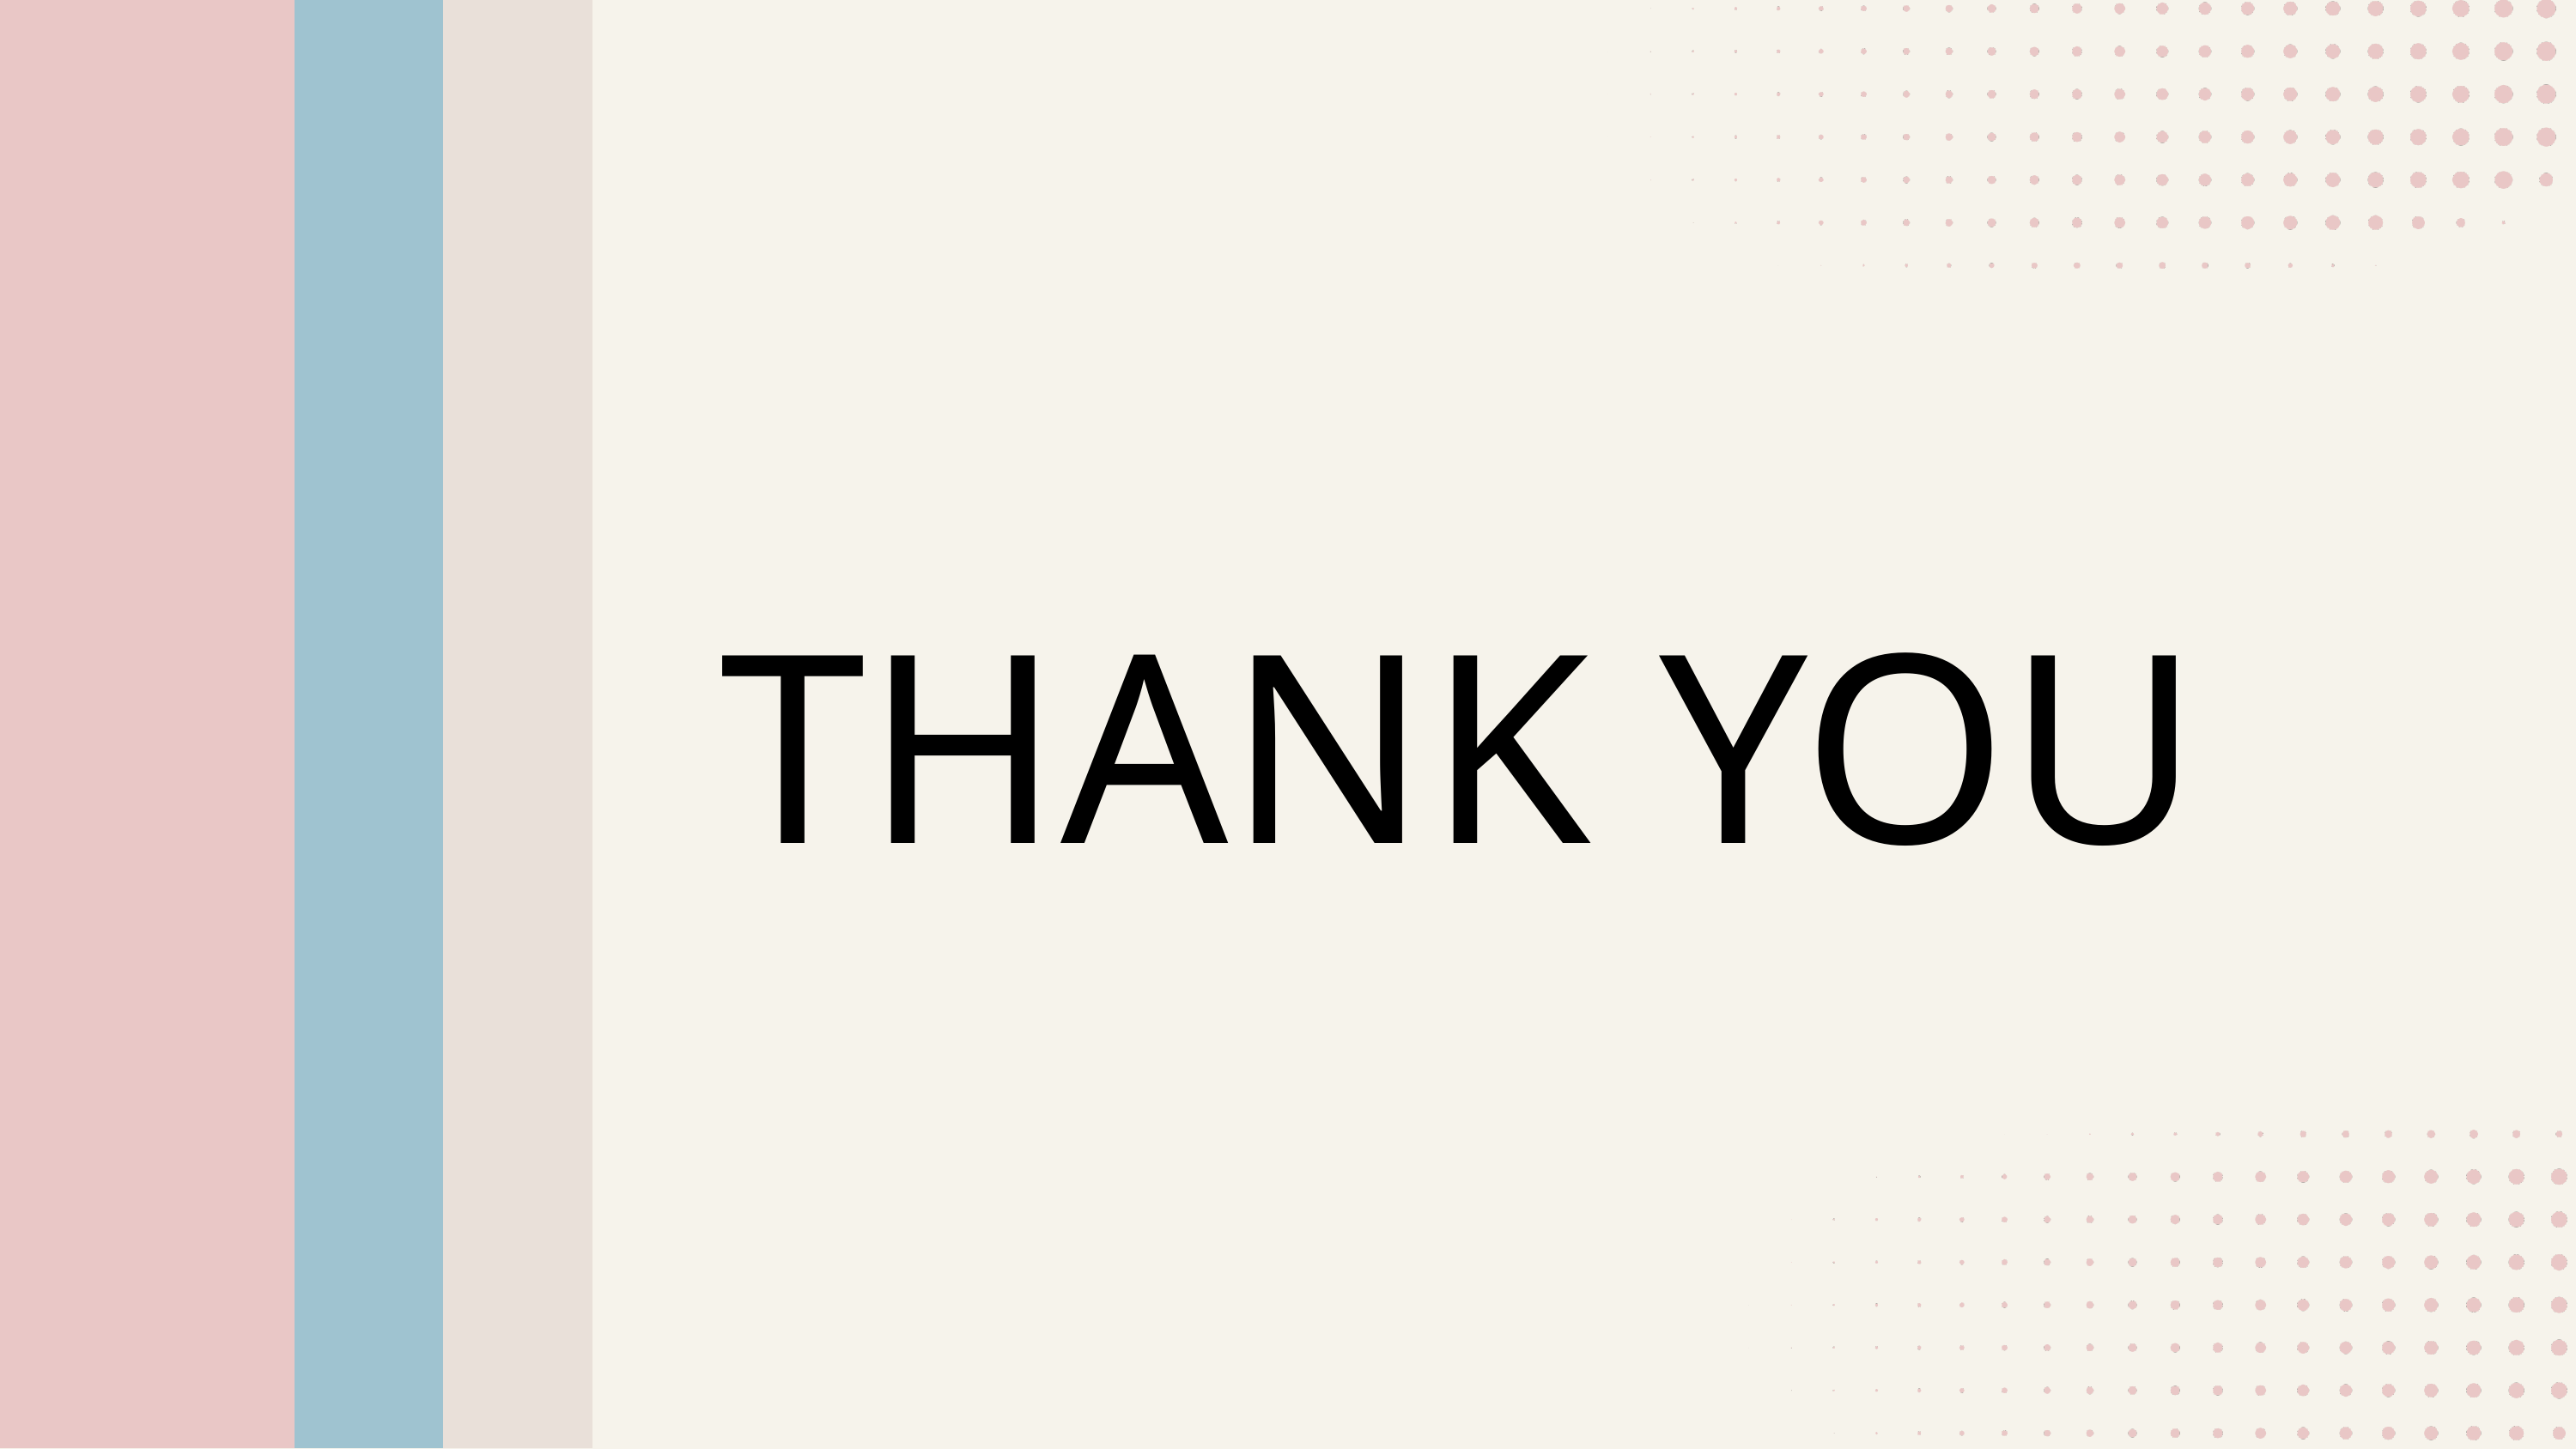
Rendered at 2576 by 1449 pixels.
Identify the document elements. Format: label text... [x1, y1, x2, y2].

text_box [0, 0, 593, 1449]
text_box THANK YOU [641, 527, 2280, 896]
text_box [1607, 0, 2576, 269]
text_box [1748, 1130, 2576, 1449]
